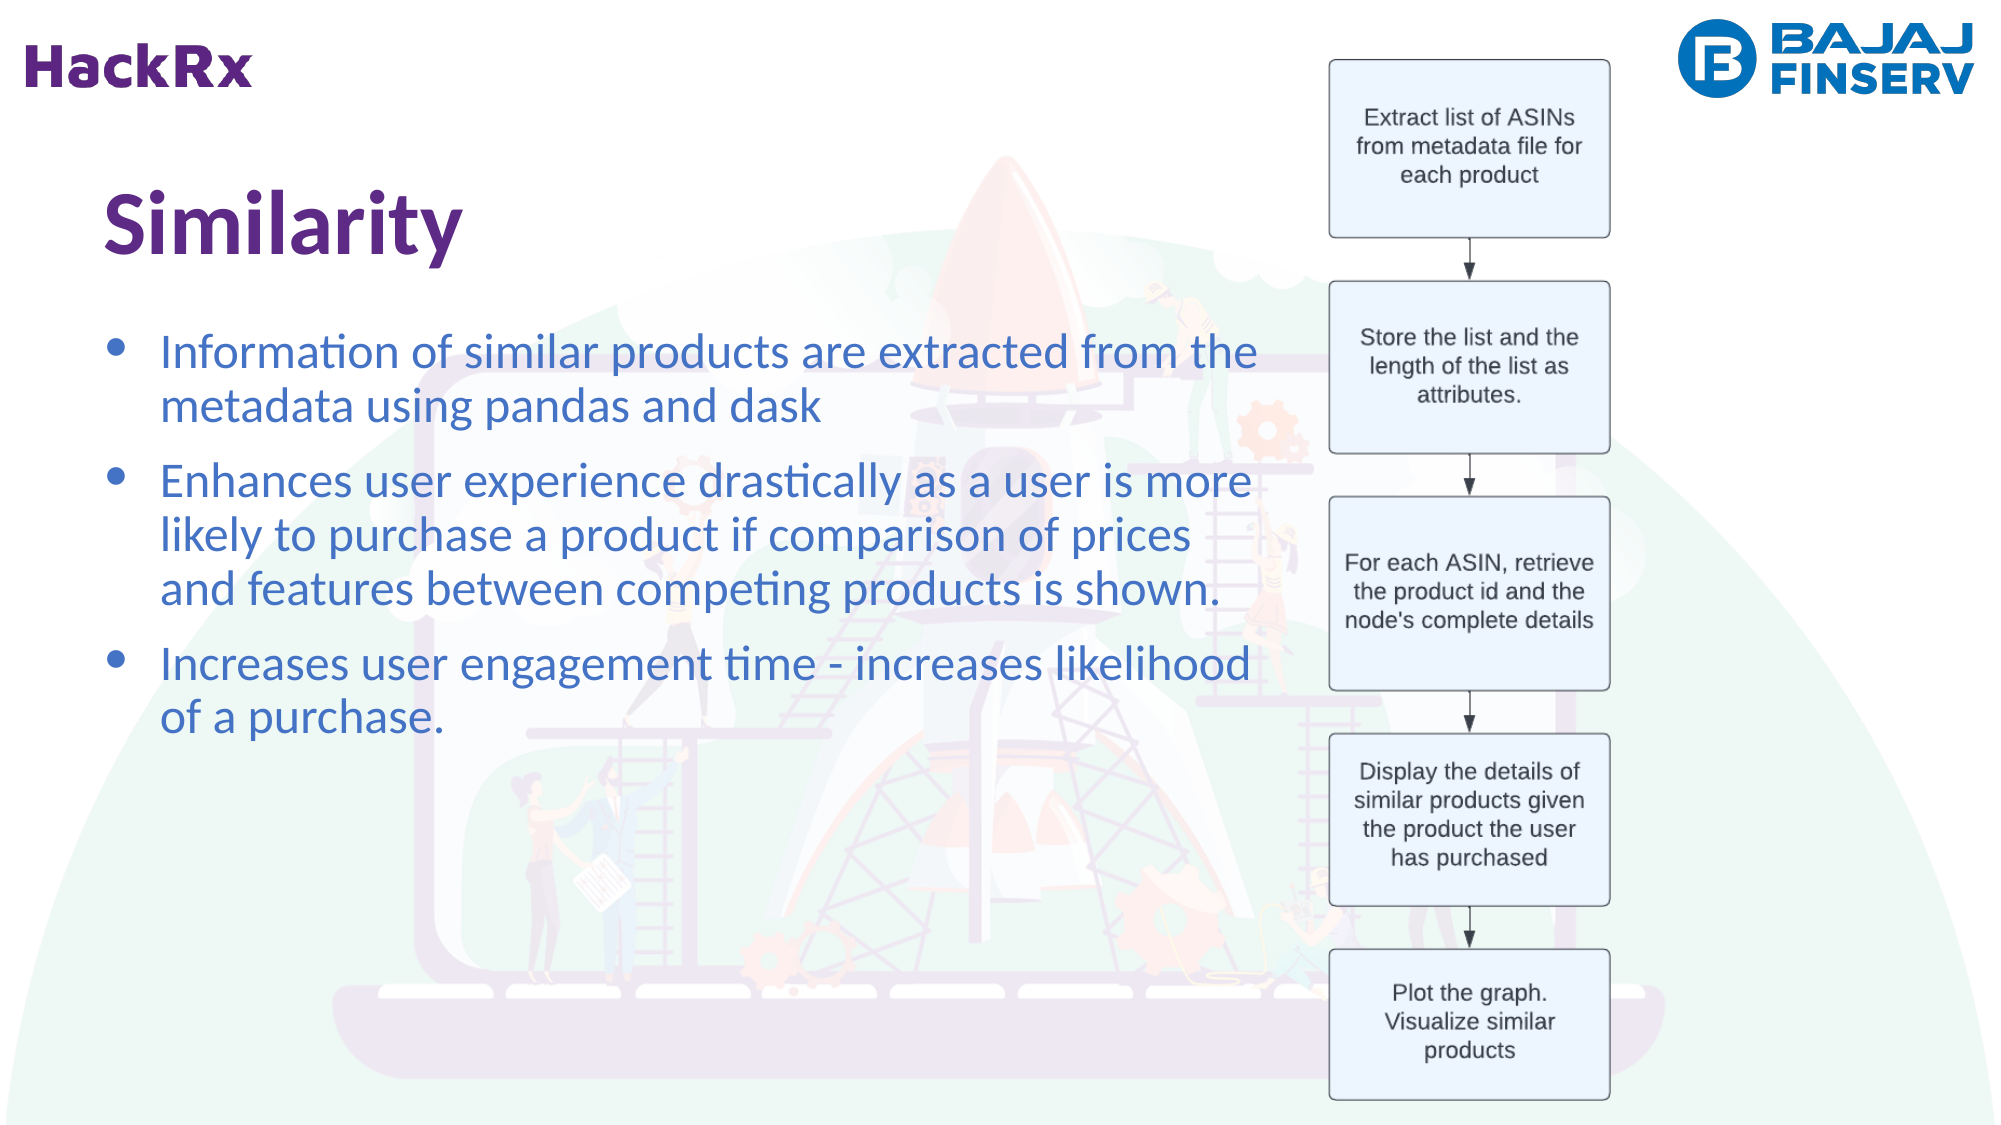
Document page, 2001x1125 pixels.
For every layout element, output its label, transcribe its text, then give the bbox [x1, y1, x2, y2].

text_box Similarity [1658, 64, 1814, 282]
text_box Similarity [88, 64, 1281, 282]
picture [0, 0, 2000, 1125]
text_box Information of similar products are extracted from the metadata using pandas and dask Enhances user experience drastically as a user is more likely to purchase a product if comparison of prices and features between competing products is shown. Increases user engagement time - increases likelihood of a purchase. [88, 317, 1281, 1037]
